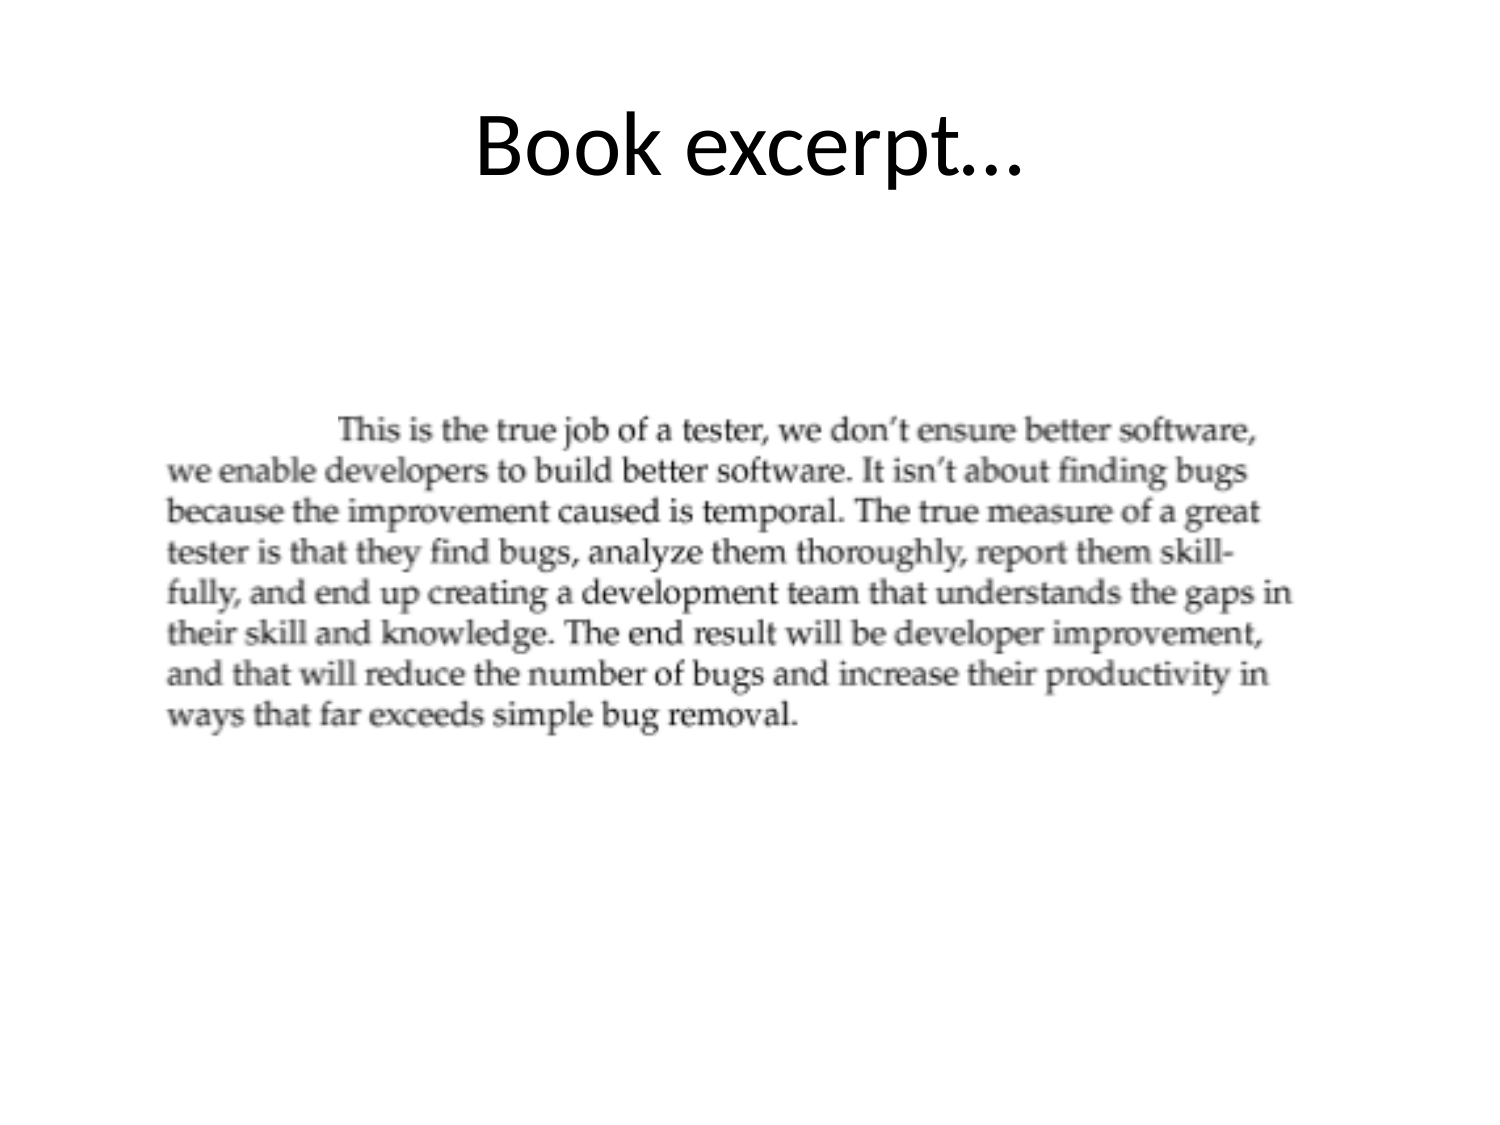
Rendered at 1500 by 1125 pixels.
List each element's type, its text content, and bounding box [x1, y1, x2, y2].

title Book excerpt… [75, 45, 1425, 233]
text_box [147, 413, 1323, 739]
